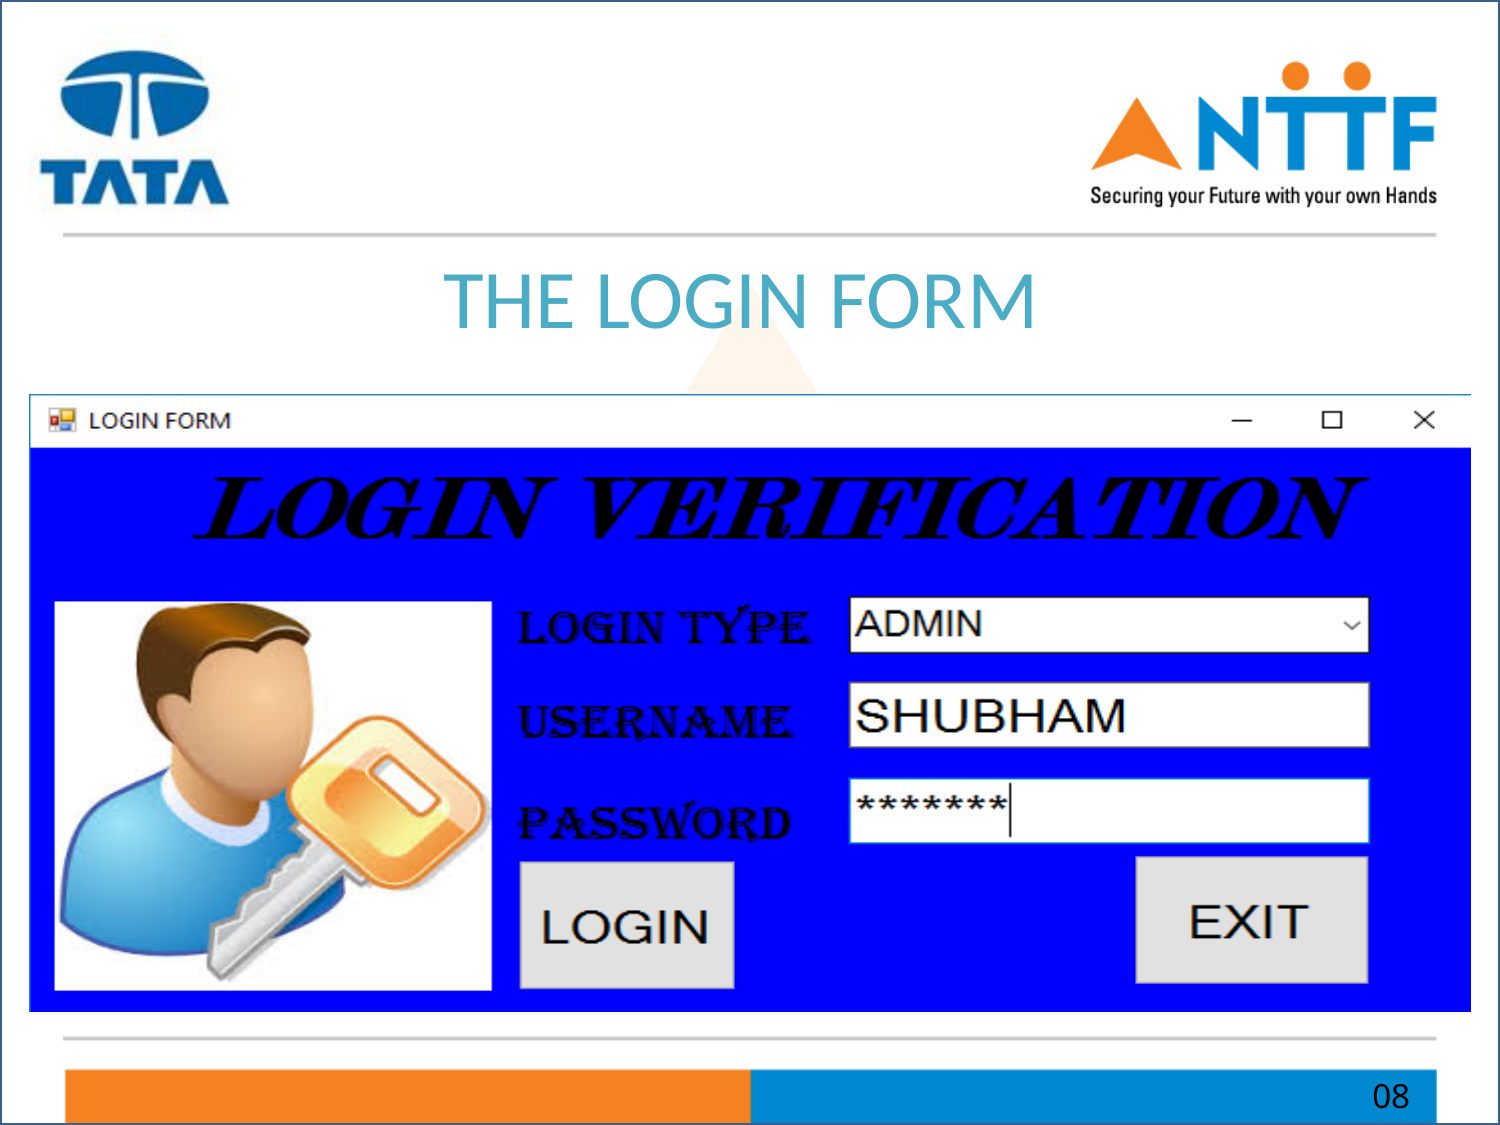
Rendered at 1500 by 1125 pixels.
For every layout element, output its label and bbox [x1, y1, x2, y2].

text_box [0, 0, 1500, 1125]
picture [29, 394, 1471, 1013]
